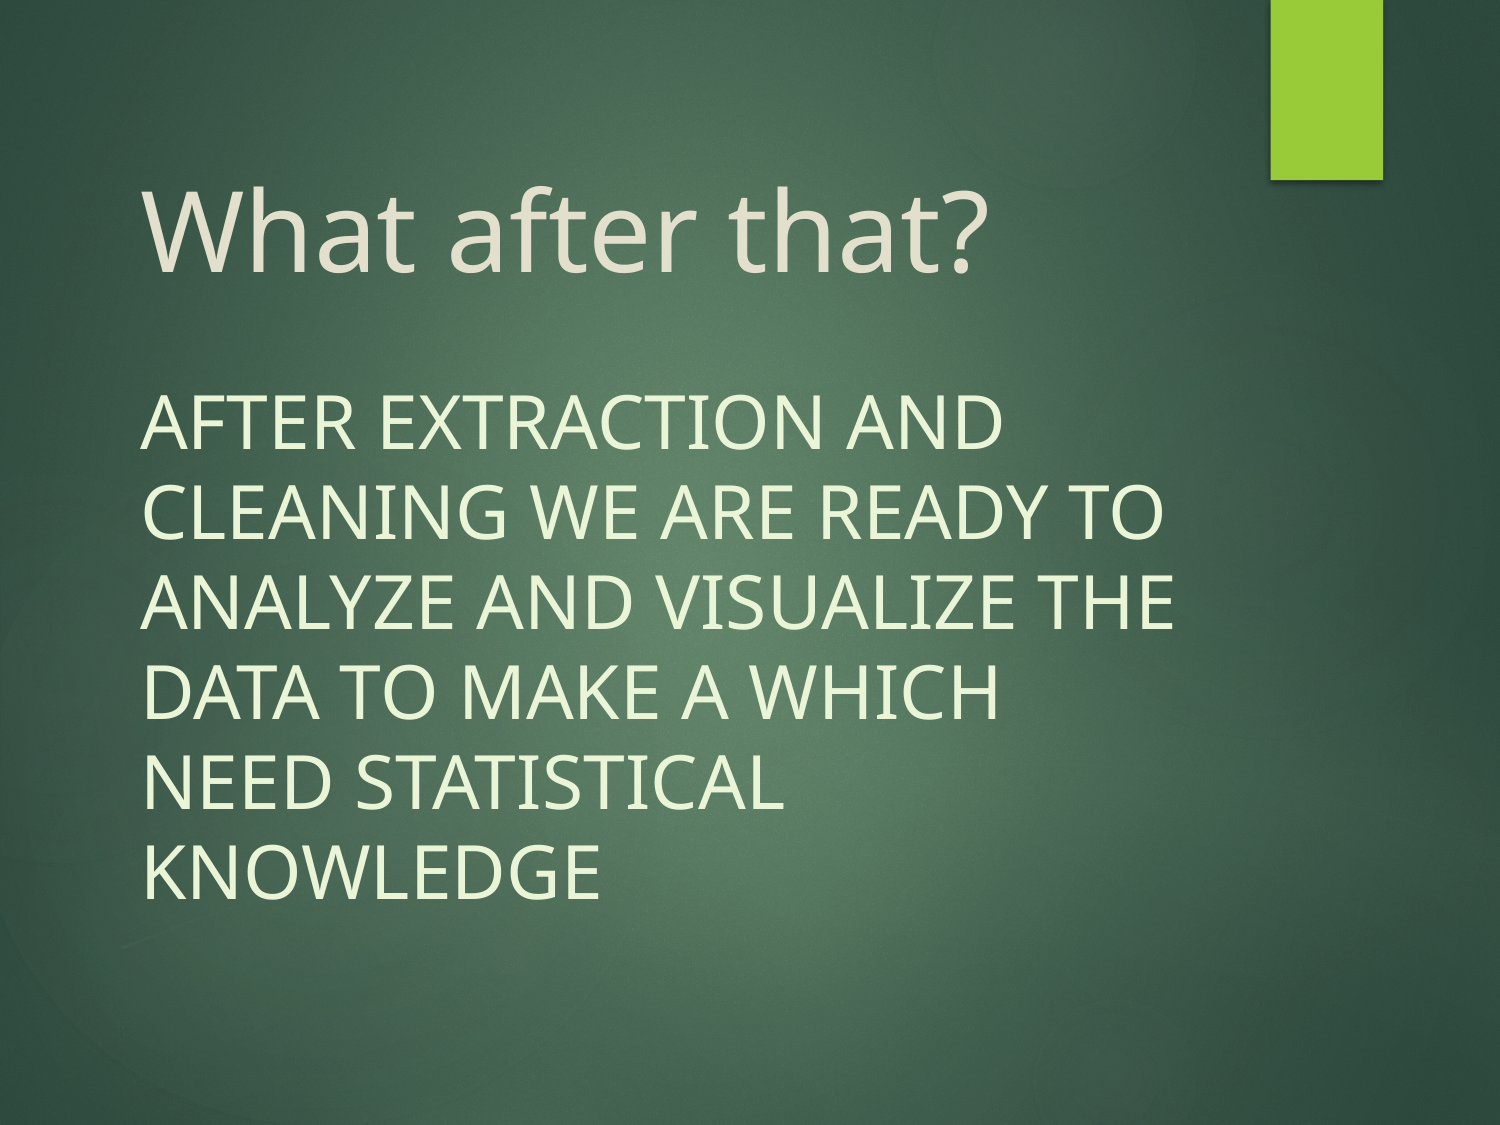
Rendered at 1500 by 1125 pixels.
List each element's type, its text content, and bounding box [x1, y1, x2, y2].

title What after that? [124, 127, 1246, 303]
subtitle After extraction and cleaning we are ready to analyze and visualize the data to make a which need statistical knowledge [124, 367, 1211, 509]
